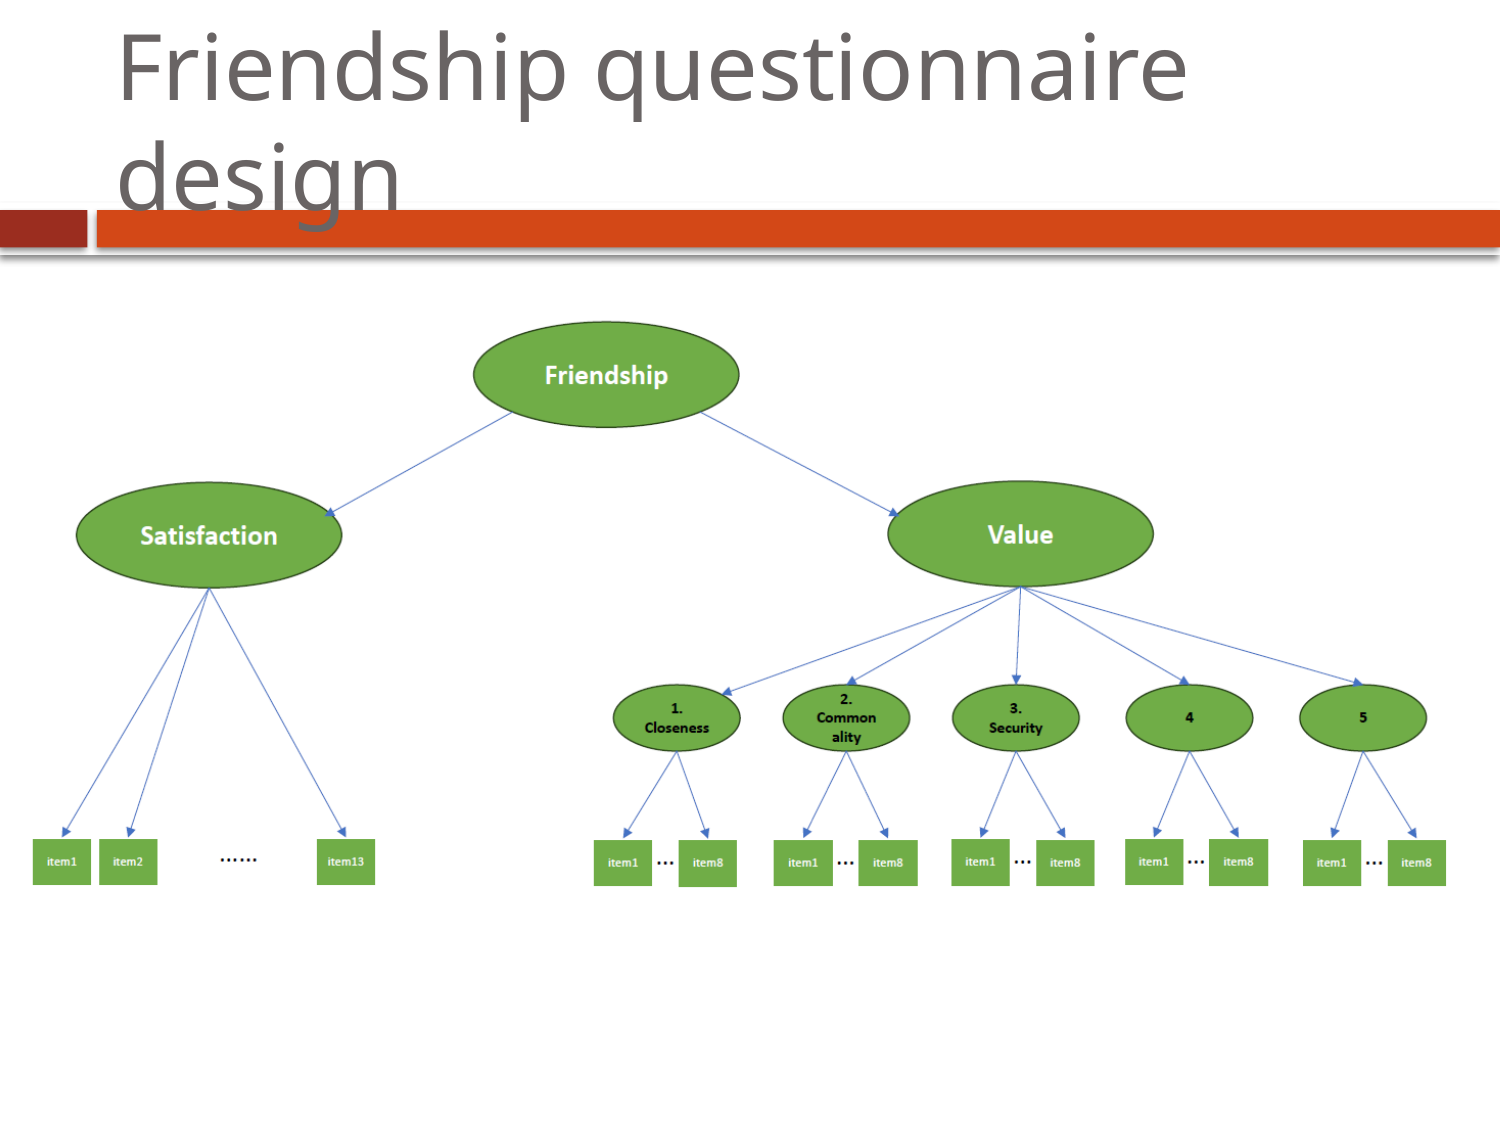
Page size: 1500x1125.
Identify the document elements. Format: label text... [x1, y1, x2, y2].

title Friendship questionnaire design [100, 37, 1438, 200]
picture [17, 302, 1455, 906]
